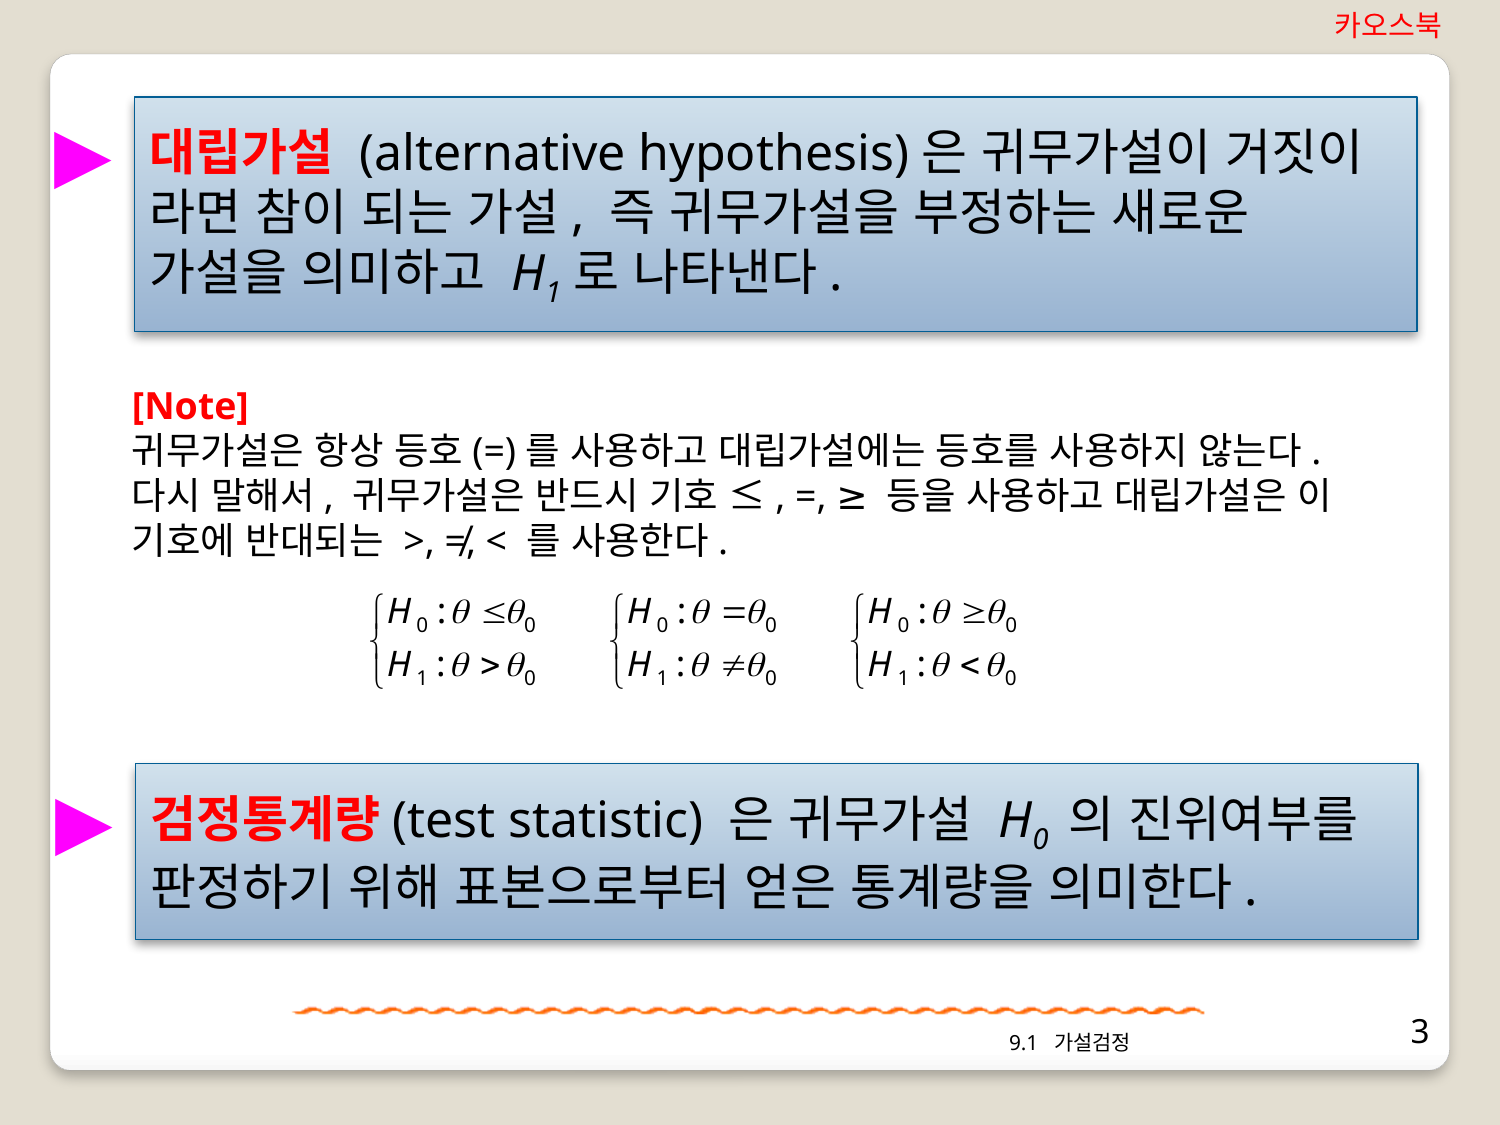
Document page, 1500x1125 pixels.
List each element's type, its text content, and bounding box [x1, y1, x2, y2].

text_box ▶ [41, 764, 124, 870]
text_box 카오스북 [1277, 0, 1500, 50]
text_box ▶ [40, 98, 123, 204]
picture [281, 1003, 1219, 1020]
text_box 검정통계량(test statistic) 은 귀무가설 H0 의 진위여부를 판정하기 위해 표본으로부터 얻은 통계량을 의미한다. [135, 763, 1419, 940]
text_box [Note] 귀무가설은 항상 등호(=)를 사용하고 대립가설에는 등호를 사용하지 않는다. 다시 말해서, 귀무가설은 반드시 기호 ≤, =, ≥ 등을 사용하고 대립가설은 이 기호에 반대되는 >, ≠, < 를 사용한다. [117, 374, 1407, 570]
slide_number 3 [1369, 1002, 1445, 1063]
footer 9.1 가설검정 [994, 1002, 1369, 1063]
text_box 대립가설 (alternative hypothesis)은 귀무가설이 거짓이 라면 참이 되는 가설, 즉 귀무가설을 부정하는 새로운 가설을 의미하고 H1로 나타낸다. [134, 96, 1418, 332]
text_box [361, 585, 1025, 698]
